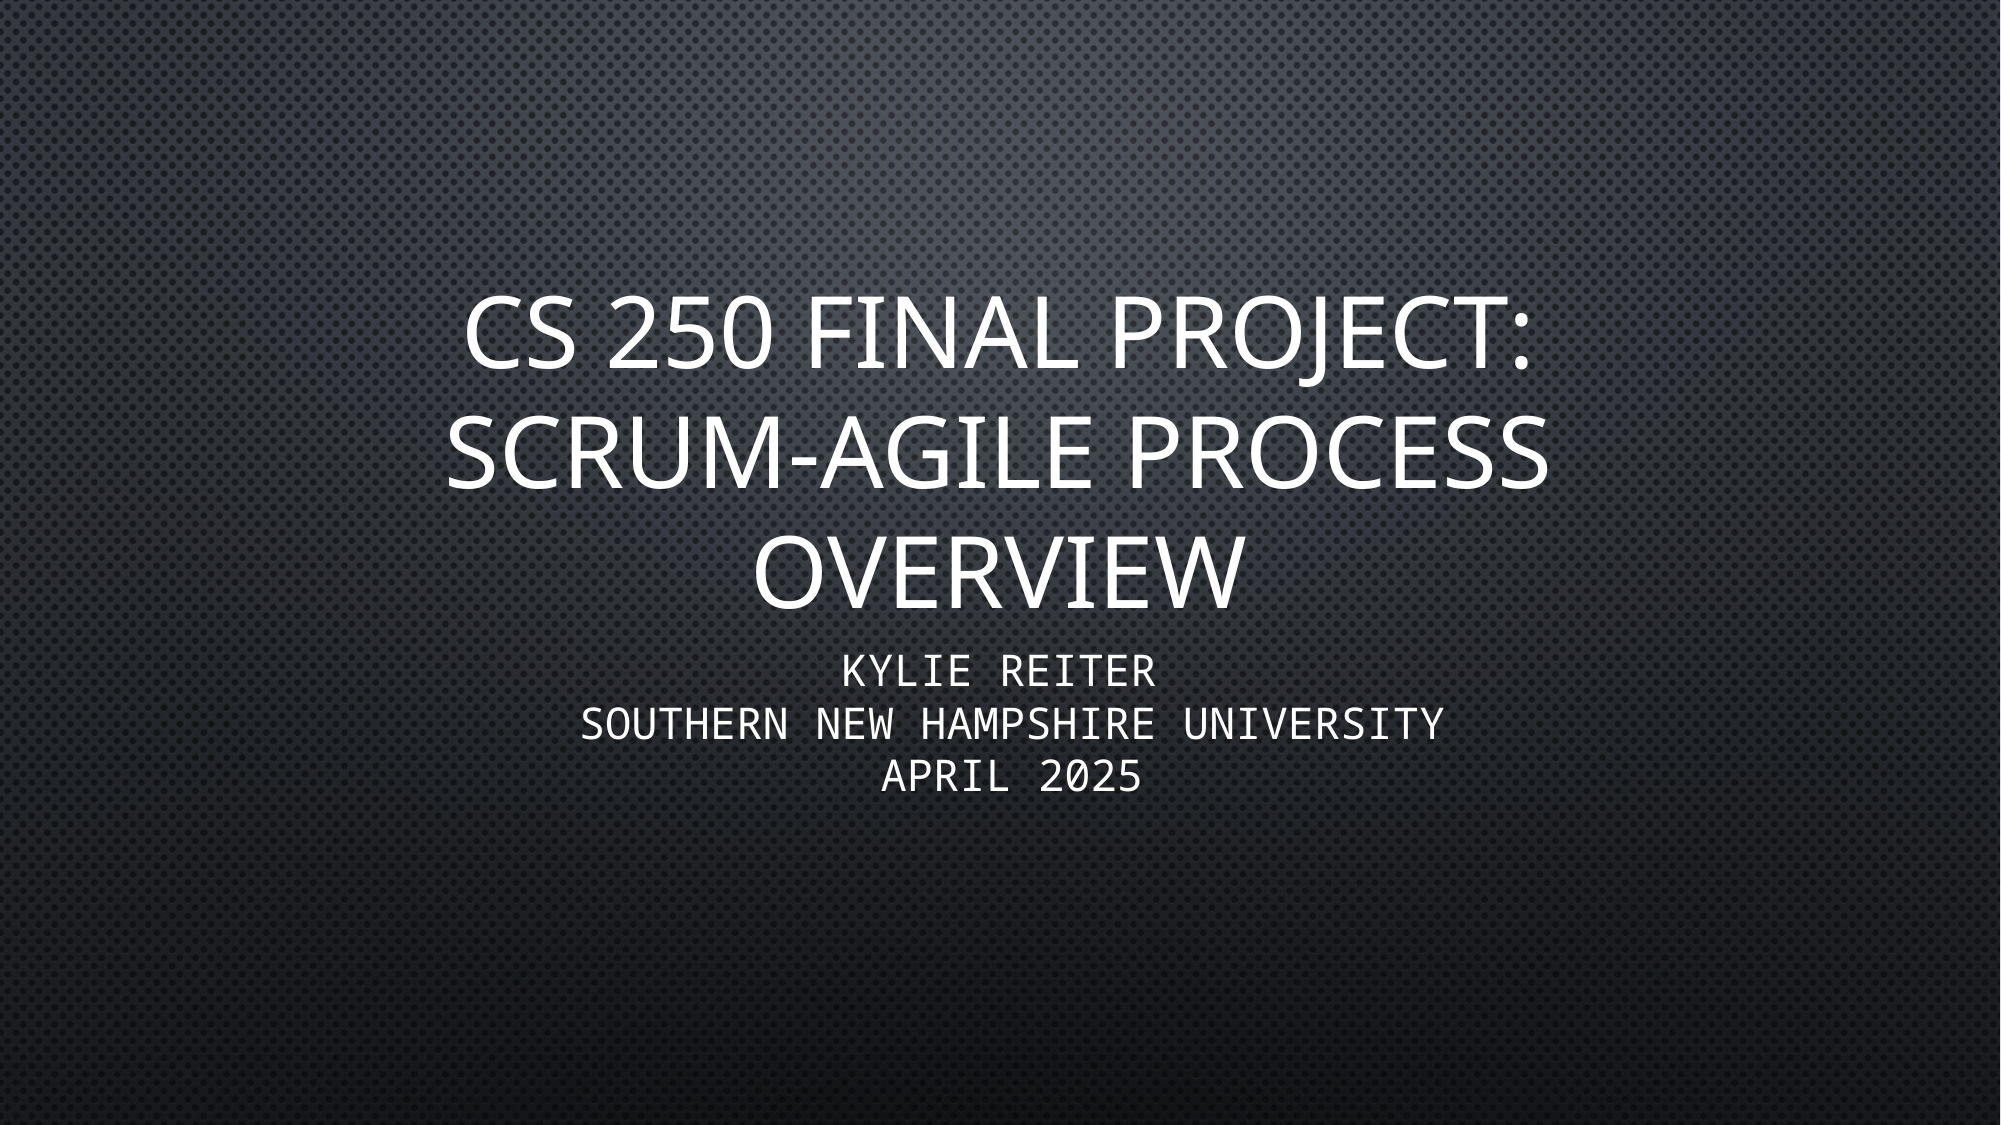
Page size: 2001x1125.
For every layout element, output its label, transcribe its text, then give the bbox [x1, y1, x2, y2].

title CS 250 Final Project: Scrum-Agile Process Overview [287, 110, 1711, 635]
subtitle Kylie Reiter Southern New Hampshire University April 2025 [287, 635, 1711, 1043]
